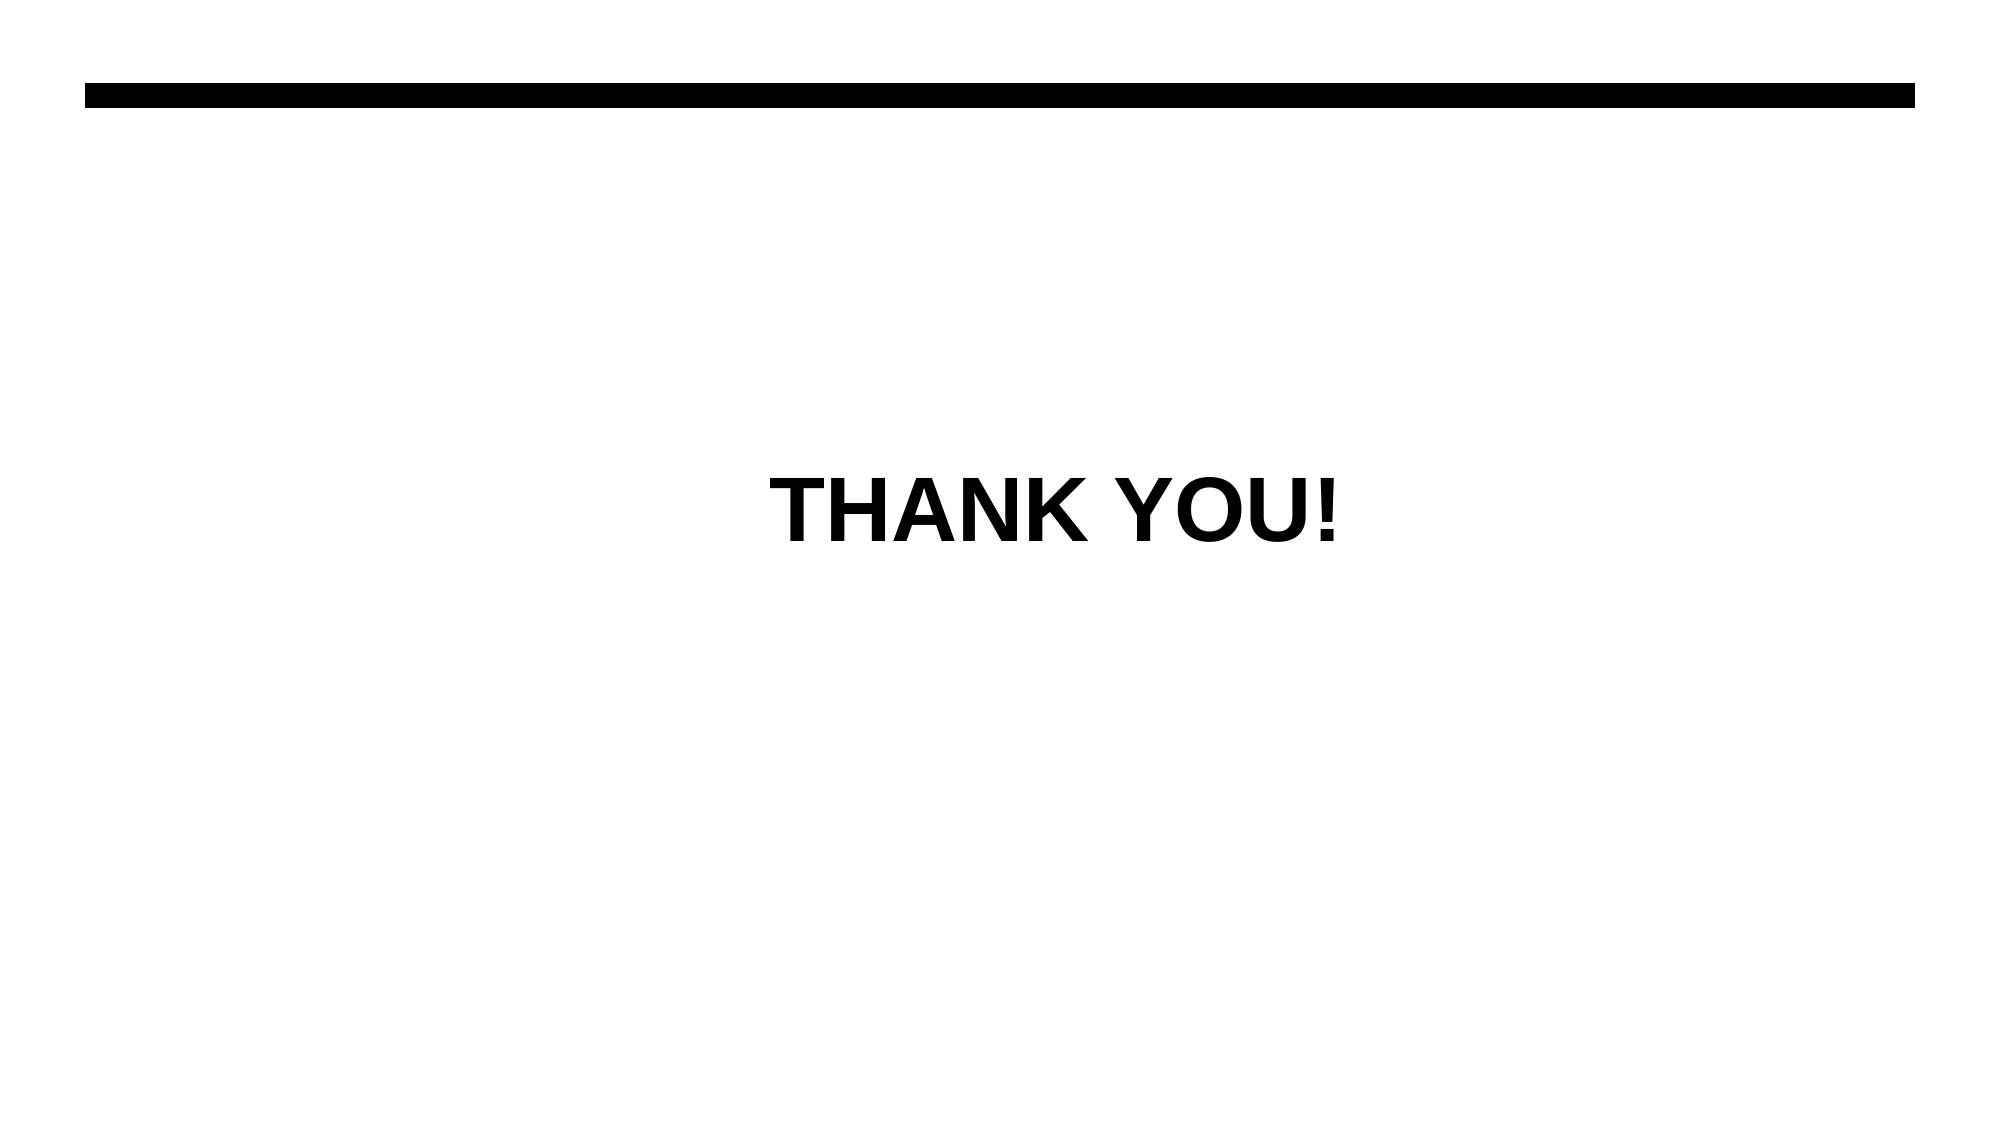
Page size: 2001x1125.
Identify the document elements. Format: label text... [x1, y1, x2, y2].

title THANK YOU! [116, 442, 1947, 683]
